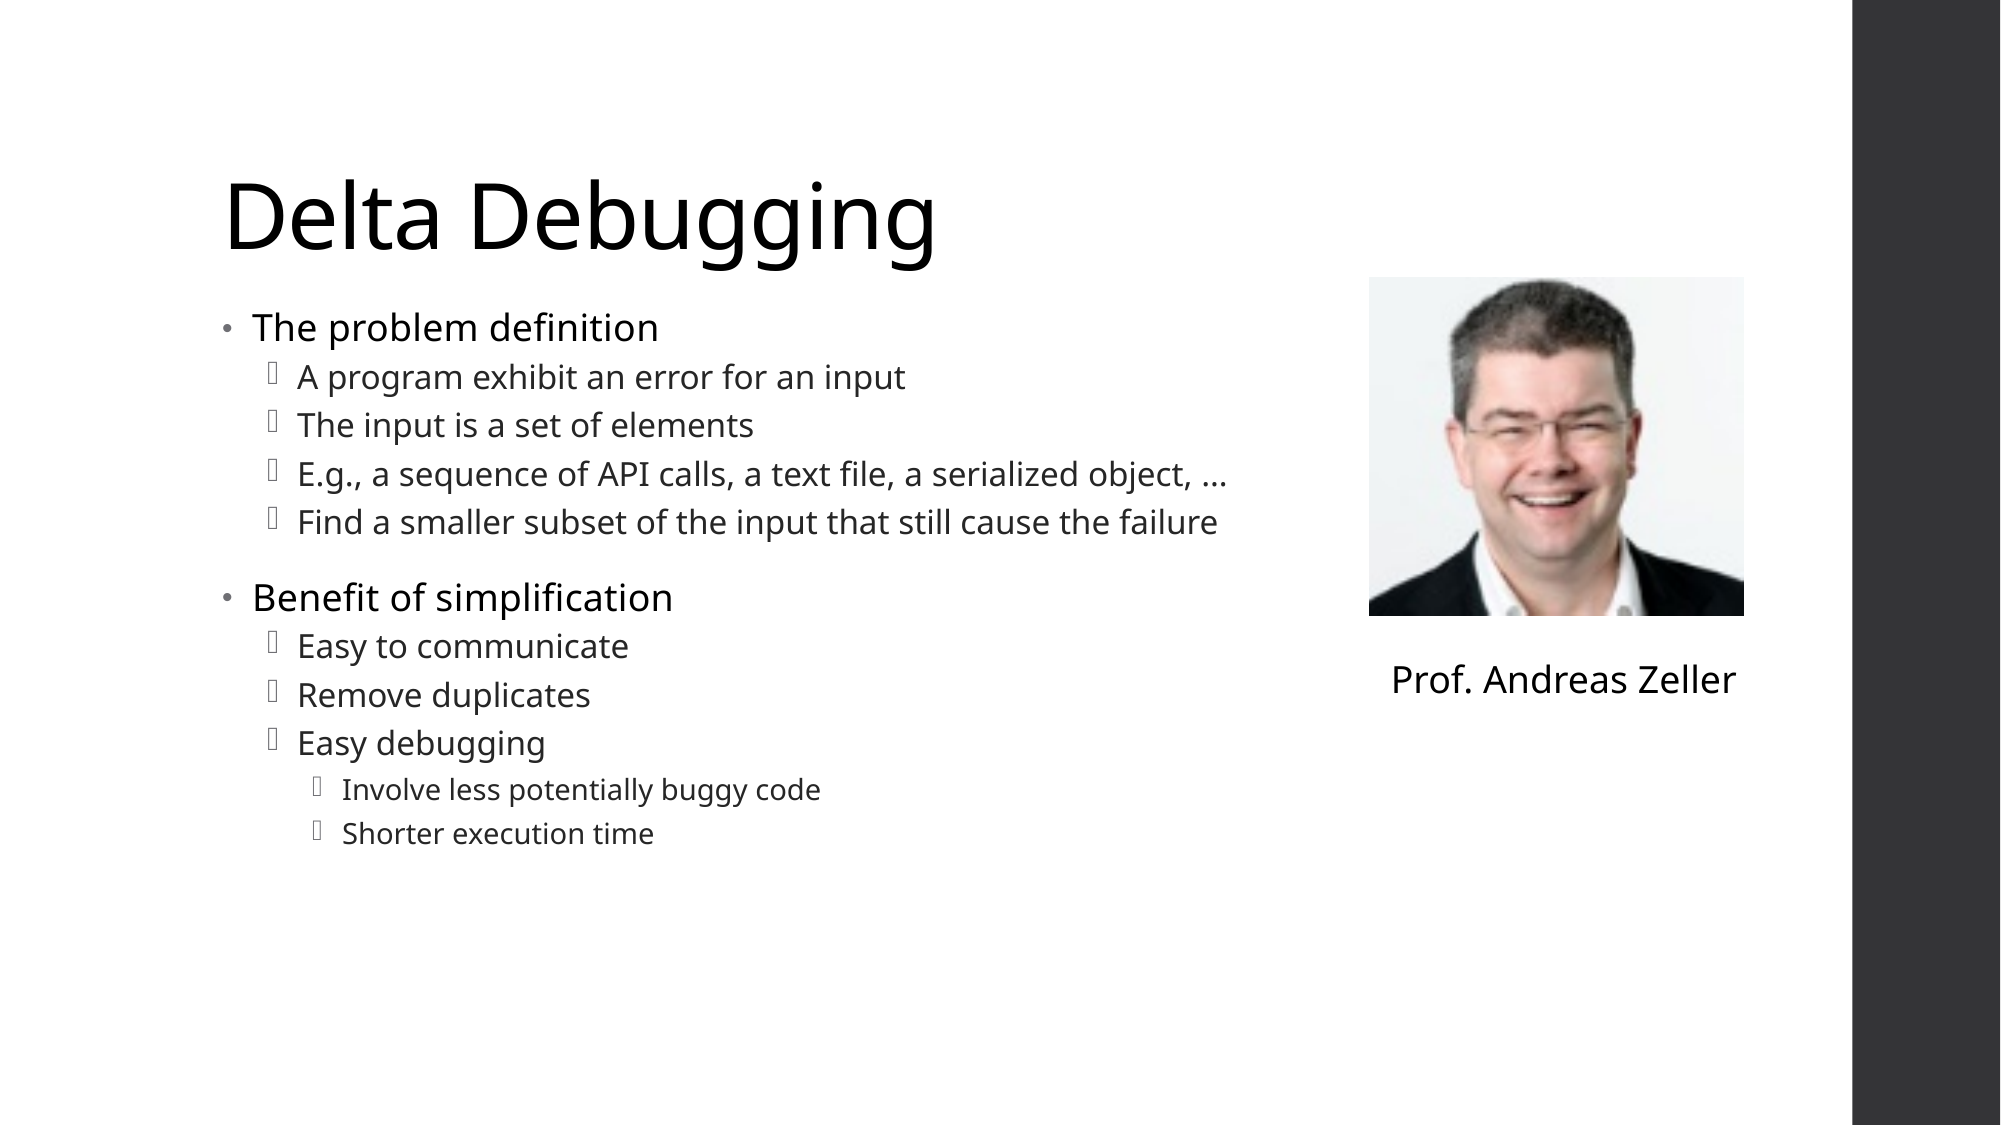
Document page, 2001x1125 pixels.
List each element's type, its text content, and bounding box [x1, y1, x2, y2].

title Delta Debugging [206, 60, 1797, 278]
picture [1368, 277, 1744, 616]
text_box Prof. Andreas Zeller [1375, 648, 1752, 709]
list The problem definition A program exhibit an error for an input The input is a set of elements E.g., a sequence of API calls, a text file, a serialized object, … Find a smaller subset of the input that still cause the failure Benefit of simplification Easy to communicate Remove duplicates Easy debugging Involve less potentially buggy code Shorter execution time [206, 299, 1617, 1014]
